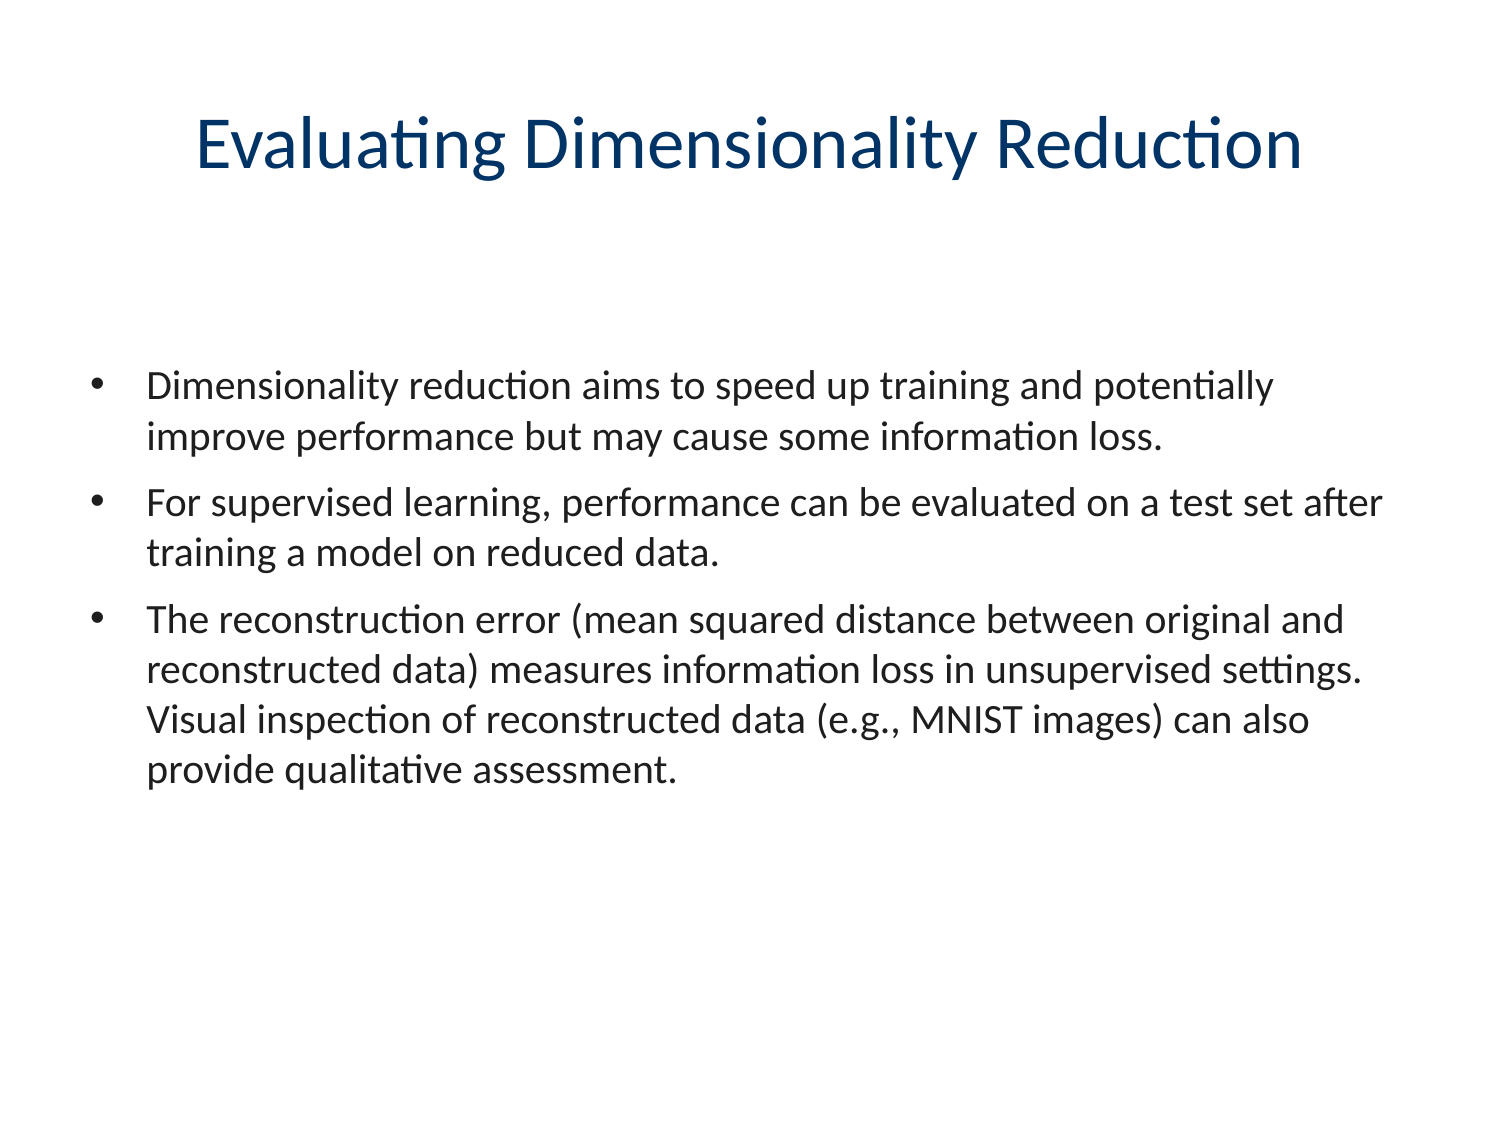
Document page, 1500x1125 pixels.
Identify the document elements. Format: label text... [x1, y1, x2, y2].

list Dimensionality reduction aims to speed up training and potentially improve performance but may cause some information loss. For supervised learning, performance can be evaluated on a test set after training a model on reduced data. The reconstruction error (mean squared distance between original and reconstructed data) measures information loss in unsupervised settings. Visual inspection of reconstructed data (e.g., MNIST images) can also provide qualitative assessment. [75, 262, 1425, 1005]
title Evaluating Dimensionality Reduction [75, 45, 1425, 233]
